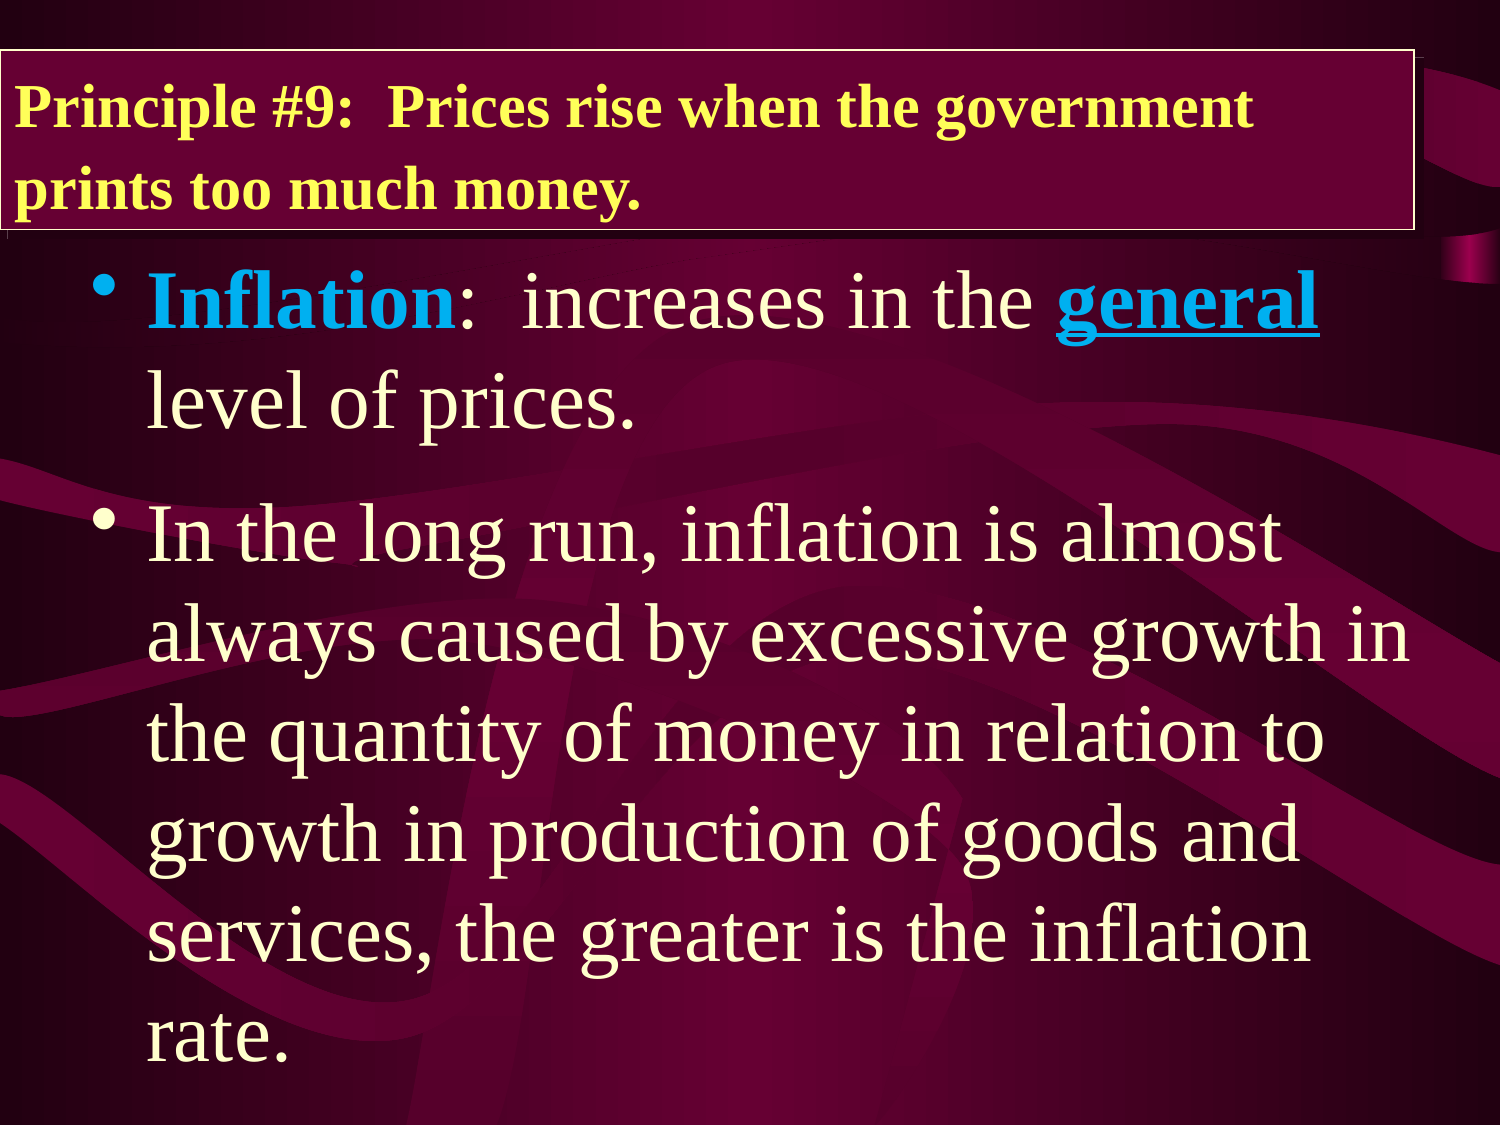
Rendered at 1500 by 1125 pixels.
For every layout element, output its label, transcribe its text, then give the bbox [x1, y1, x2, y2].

text_box Principle #9: Prices rise when the government prints too much money. [0, 49, 1415, 230]
list Inflation: increases in the general level of prices. In the long run, inflation is almost always caused by excessive growth in the quantity of money in relation to growth in production of goods and services, the greater is the inflation rate. [74, 237, 1450, 1021]
